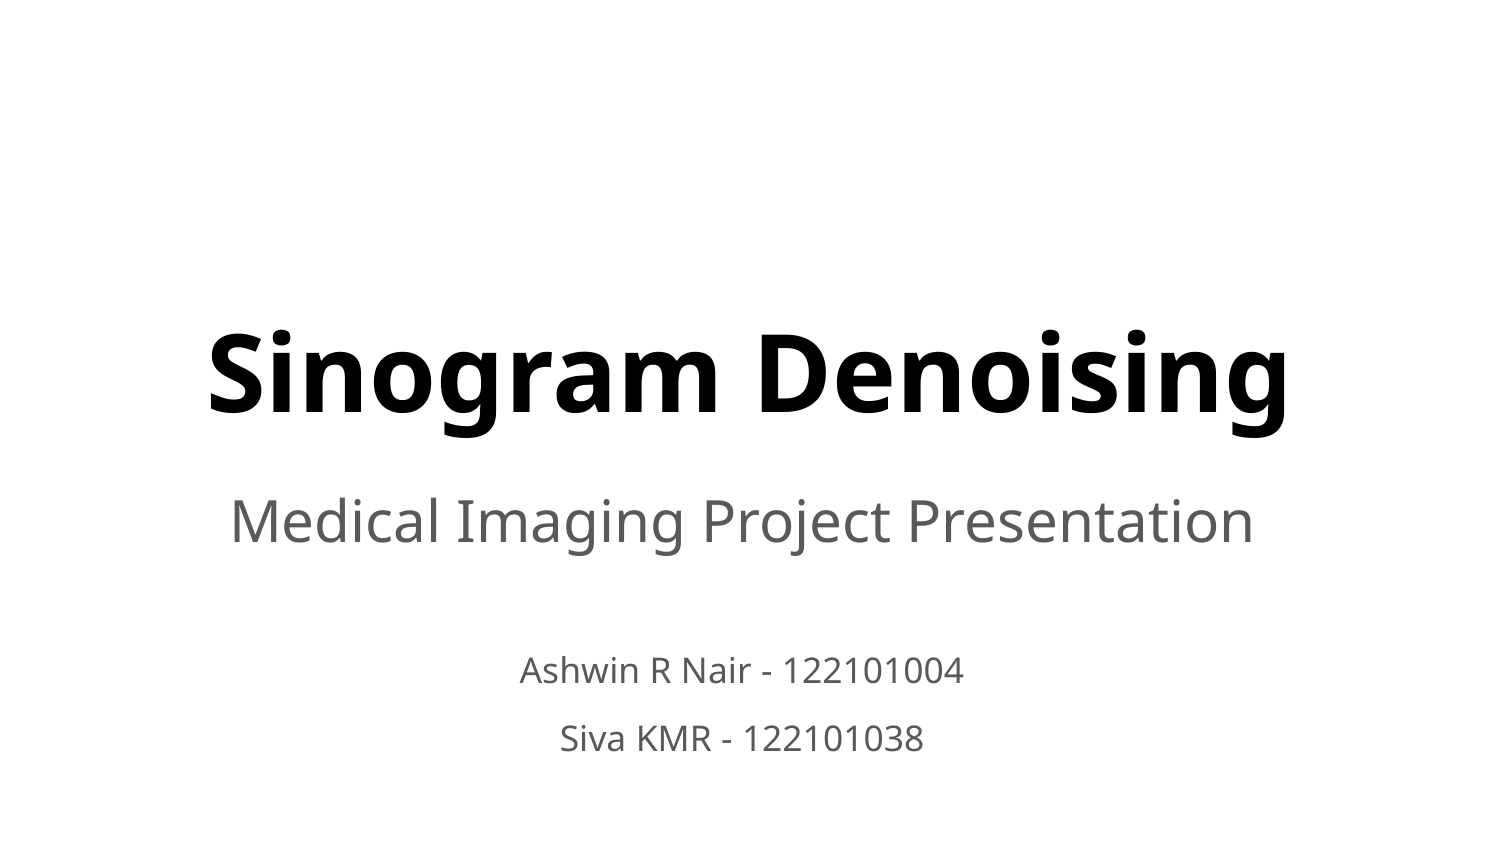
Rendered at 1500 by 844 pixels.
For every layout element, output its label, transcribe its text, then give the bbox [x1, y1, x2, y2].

title Sinogram Denoising [51, 122, 1449, 459]
subtitle Medical Imaging Project Presentation [51, 464, 1449, 595]
text_box Ashwin R Nair - 122101004 Siva KMR - 122101038 [43, 641, 1441, 812]
